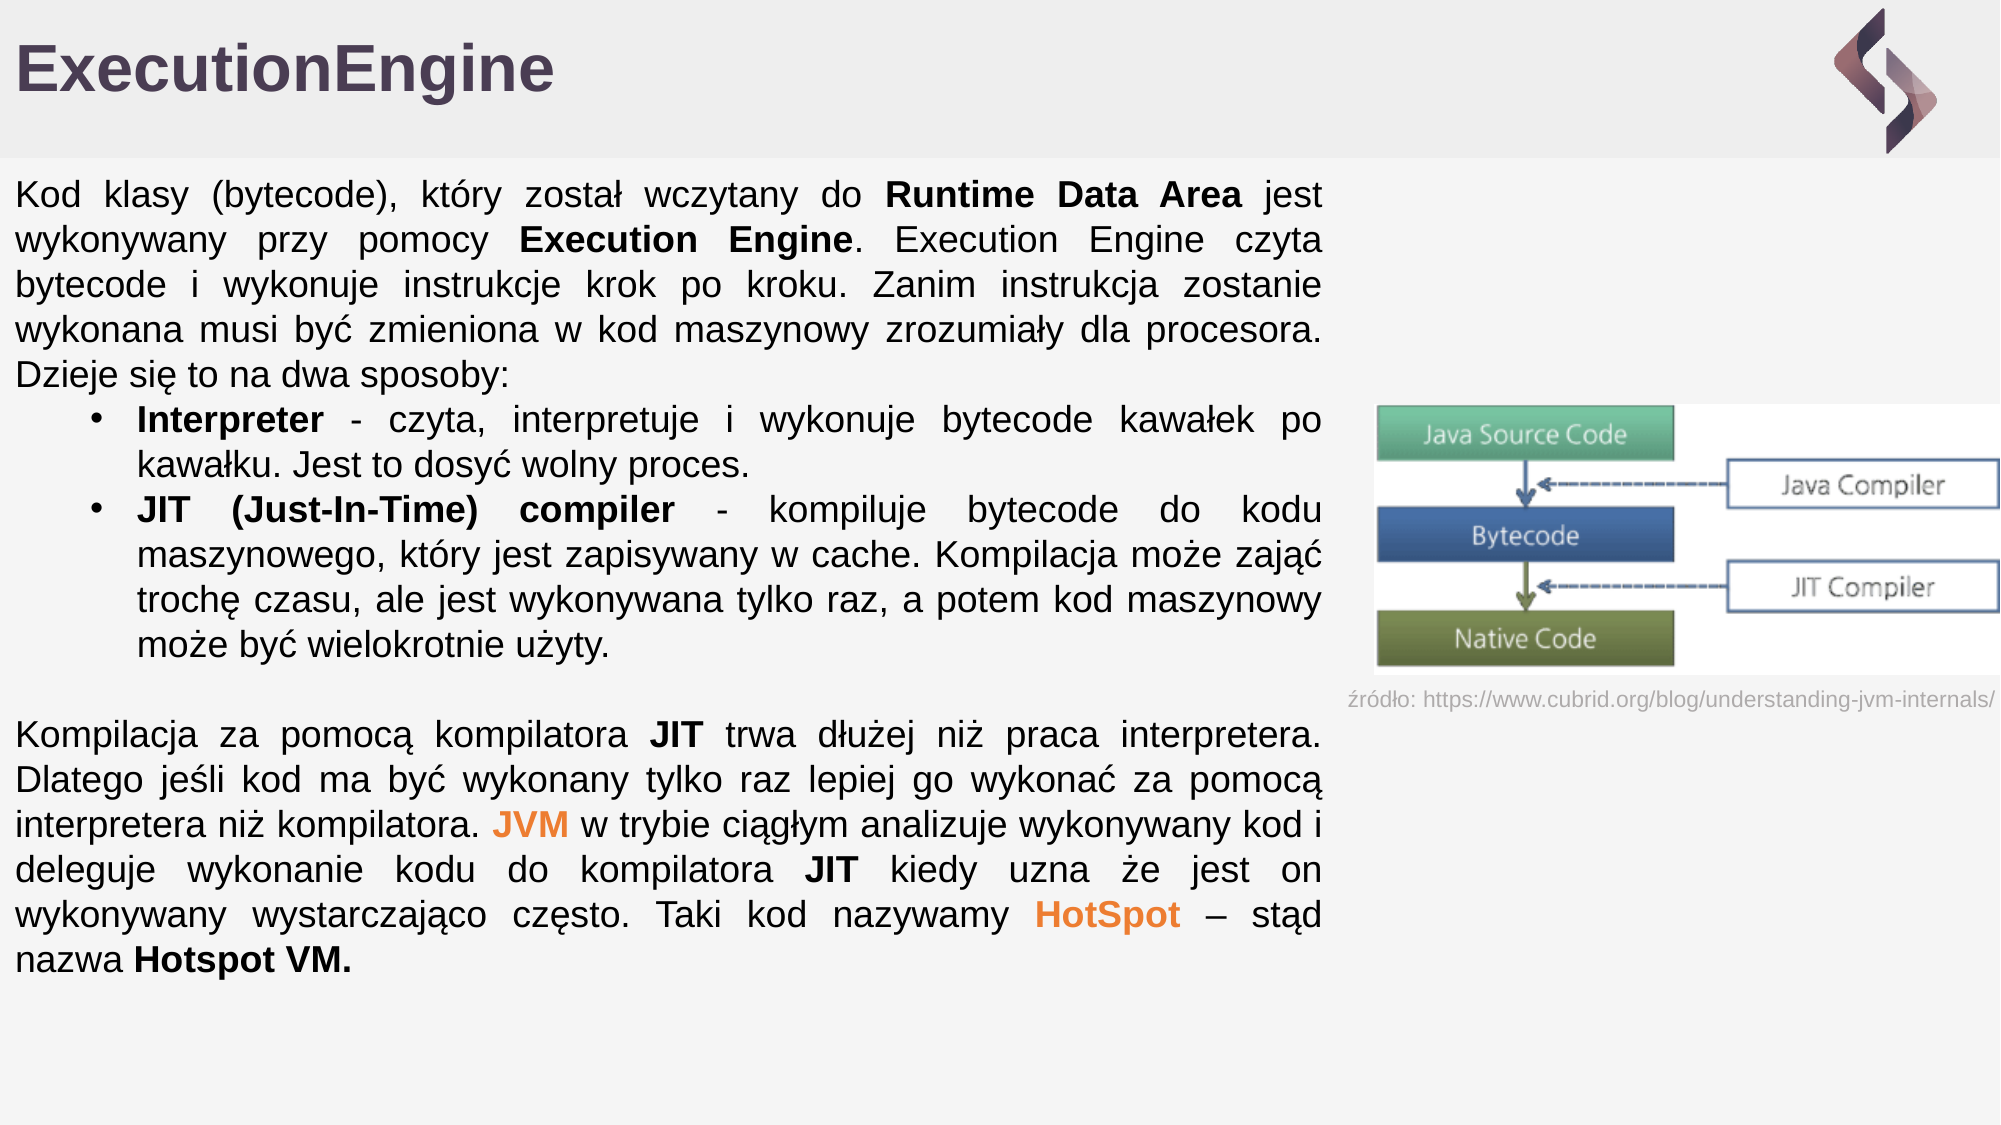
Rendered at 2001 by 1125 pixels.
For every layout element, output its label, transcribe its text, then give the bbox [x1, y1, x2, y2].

picture [1787, 0, 2001, 166]
title ExecutionEngine [0, 0, 1788, 150]
text_box Kod klasy (bytecode), który został wczytany do Runtime Data Area jest wykonywany przy pomocy Execution Engine. Execution Engine czyta bytecode i wykonuje instrukcje krok po kroku. Zanim instrukcja zostanie wykonana musi być zmieniona w kod maszynowy zrozumiały dla procesora. Dzieje się to na dwa sposoby: Interpreter - czyta, interpretuje i wykonuje bytecode kawałek po kawałku. Jest to dosyć wolny proces. JIT (Just-In-Time) compiler - kompiluje bytecode do kodu maszynowego, który jest zapisywany w cache. Kompilacja może zająć trochę czasu, ale jest wykonywana tylko raz, a potem kod maszynowy może być wielokrotnie użyty. Kompilacja za pomocą kompilatora JIT trwa dłużej niż praca interpretera. Dlatego jeśli kod ma być wykonany tylko raz lepiej go wykonać za pomocą interpretera niż kompilatora. JVM w trybie ciągłym analizuje wykonywany kod i deleguje wykonanie kodu do kompilatora JIT kiedy uzna że jest on wykonywany wystarczająco często. Taki kod nazywamy HotSpot – stąd nazwa Hotspot VM. [0, 162, 1338, 1035]
picture [1374, 404, 2000, 676]
text_box źródło: https://www.cubrid.org/blog/understanding-jvm-internals/ [1330, 677, 2000, 721]
